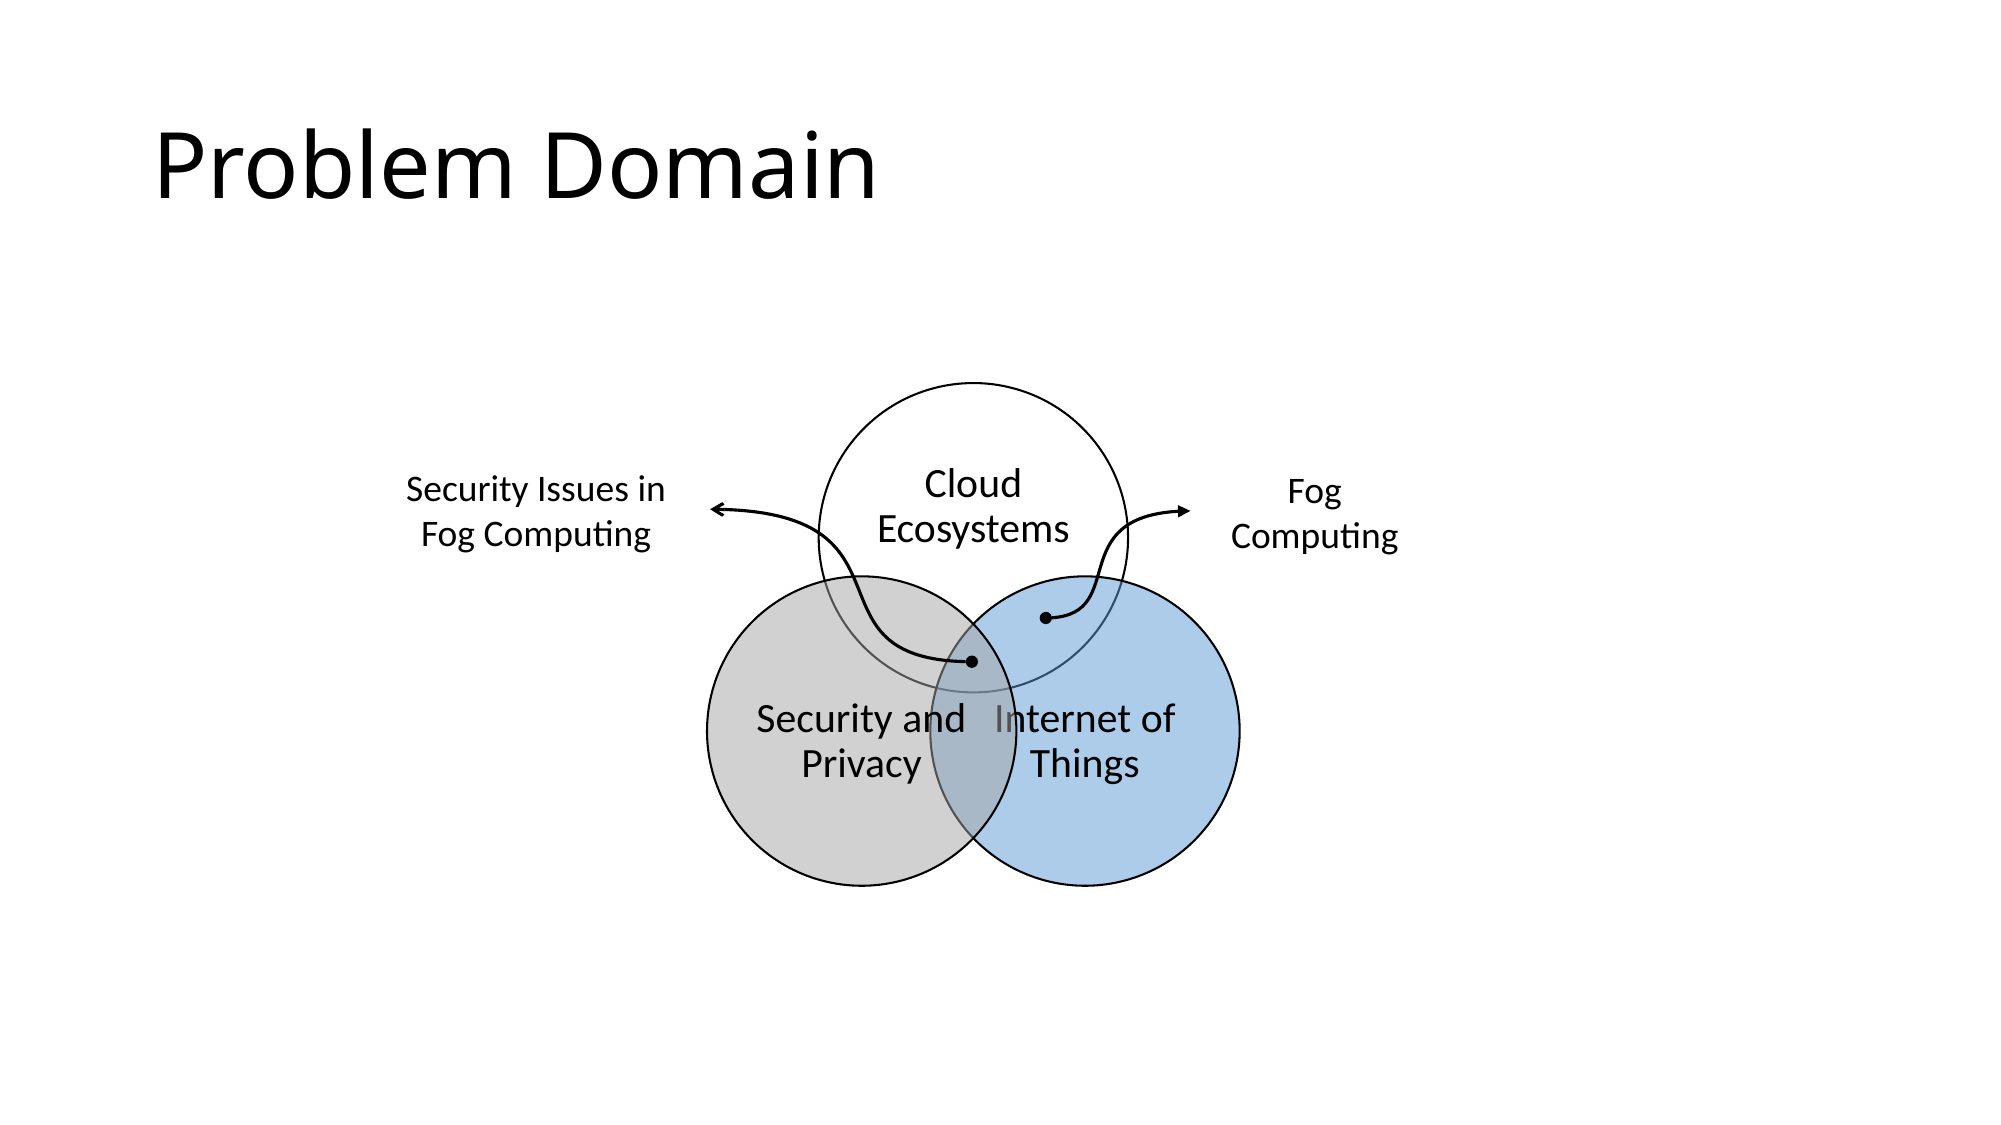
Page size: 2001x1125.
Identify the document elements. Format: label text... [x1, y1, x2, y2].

title Problem Domain [137, 59, 1863, 278]
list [337, 376, 1610, 893]
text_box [1045, 462, 1440, 618]
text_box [362, 442, 972, 662]
